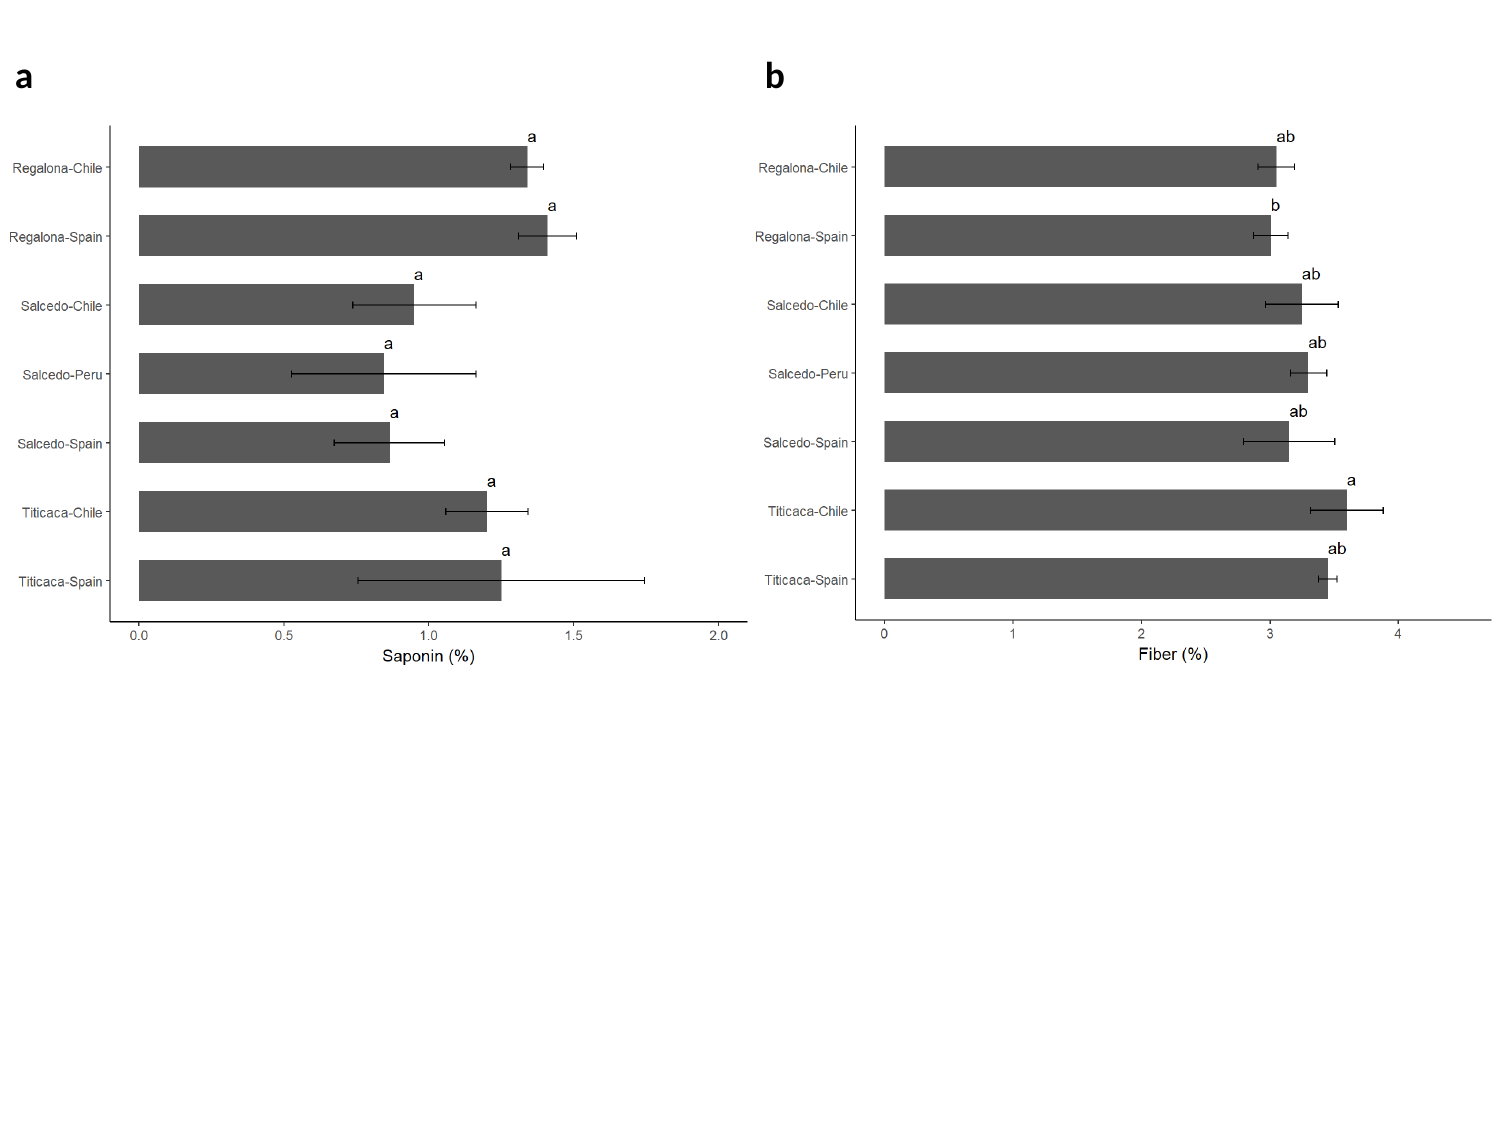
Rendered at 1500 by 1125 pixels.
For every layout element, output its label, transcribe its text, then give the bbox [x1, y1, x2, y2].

picture [0, 117, 1500, 673]
text_box b [749, 44, 832, 116]
text_box a [0, 44, 82, 116]
